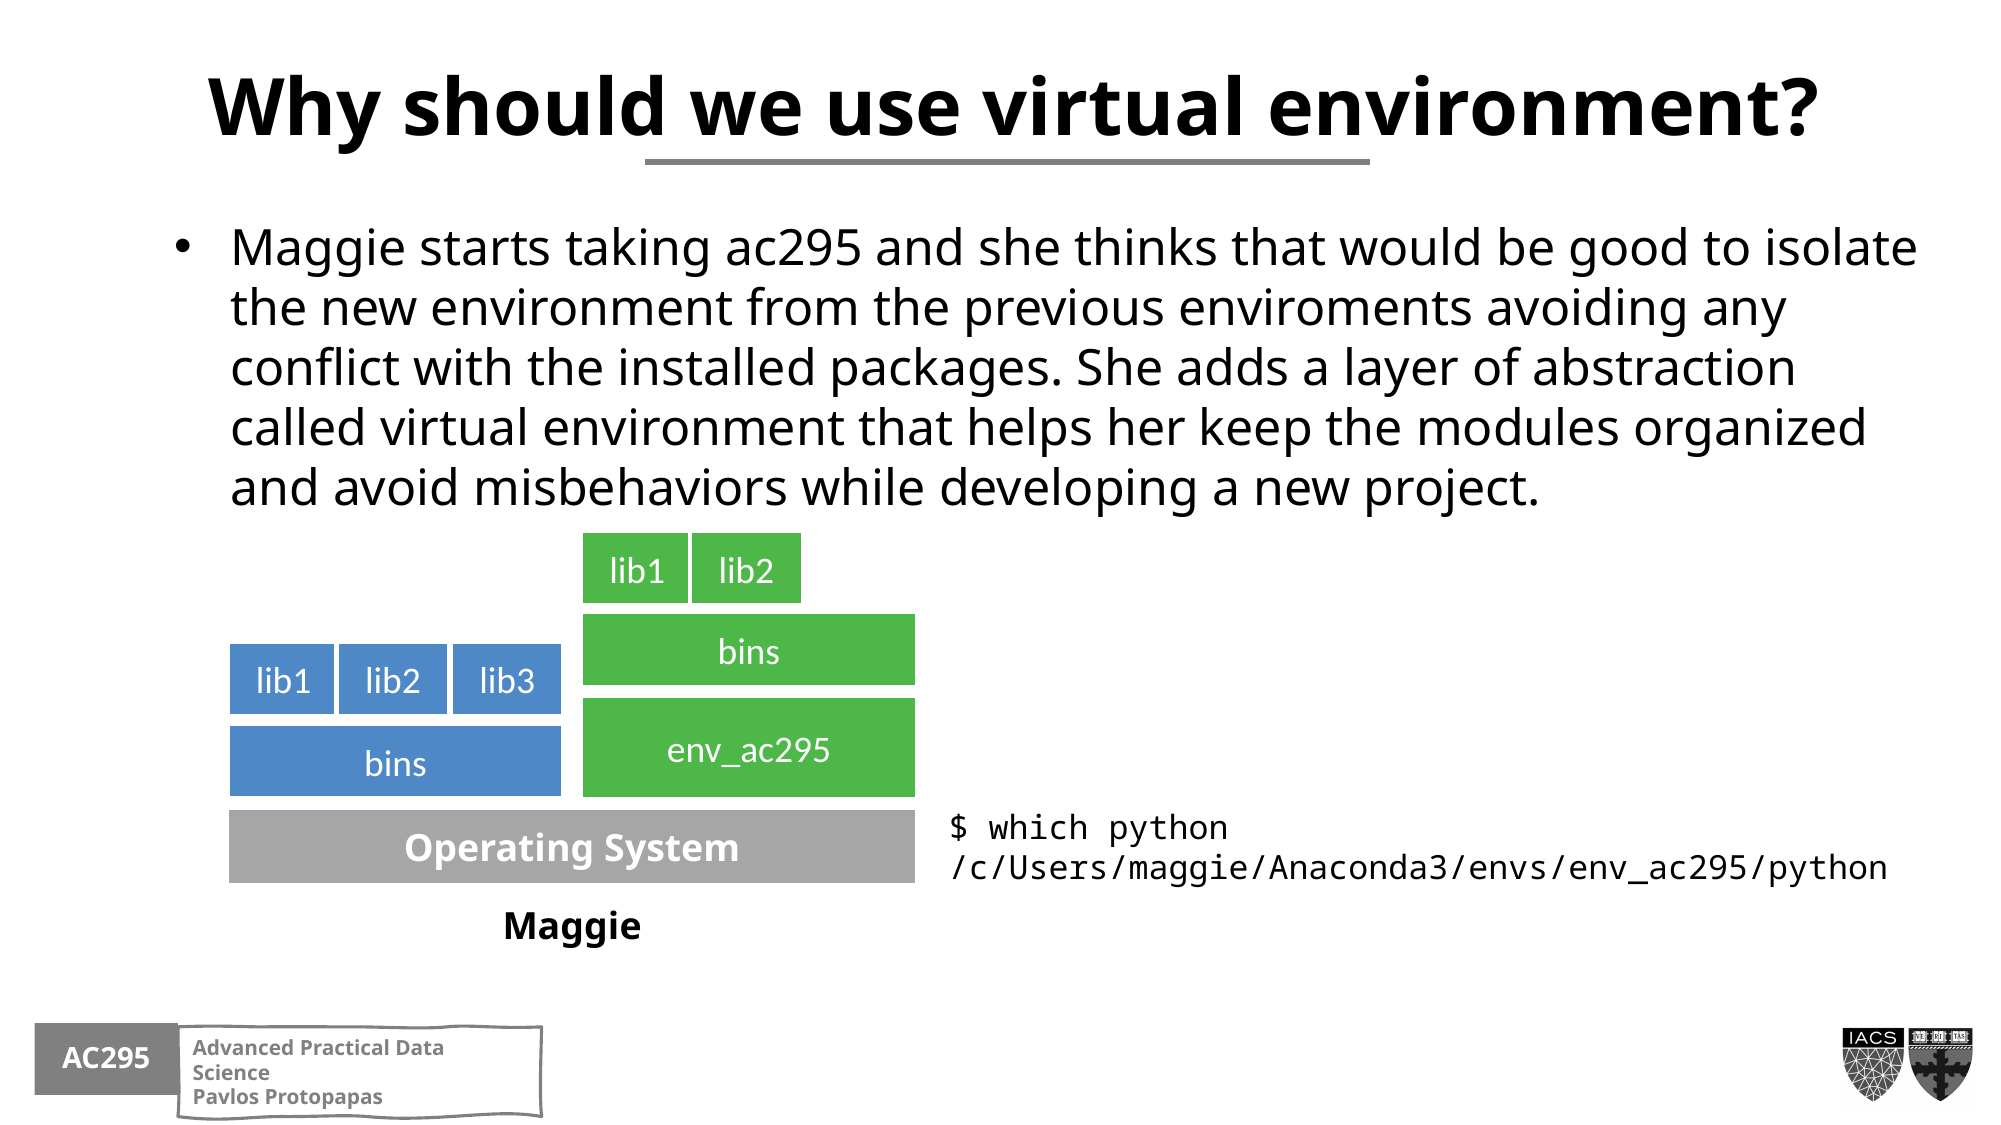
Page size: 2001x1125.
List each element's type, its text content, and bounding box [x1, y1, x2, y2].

text_box $ which python /c/Users/maggie/Anaconda3/envs/env_ac295/python [934, 798, 2000, 894]
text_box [226, 530, 918, 932]
picture [1838, 1023, 1977, 1107]
list Why should we use virtual environment? [190, 48, 1838, 155]
text_box Maggie starts taking ac295 and she thinks that would be good to isolate the new environment from the previous enviroments avoiding any conflict with the installed packages. She adds a layer of abstraction called virtual environment that helps her keep the modules organized and avoid misbehaviors while developing a new project. [159, 208, 1956, 523]
